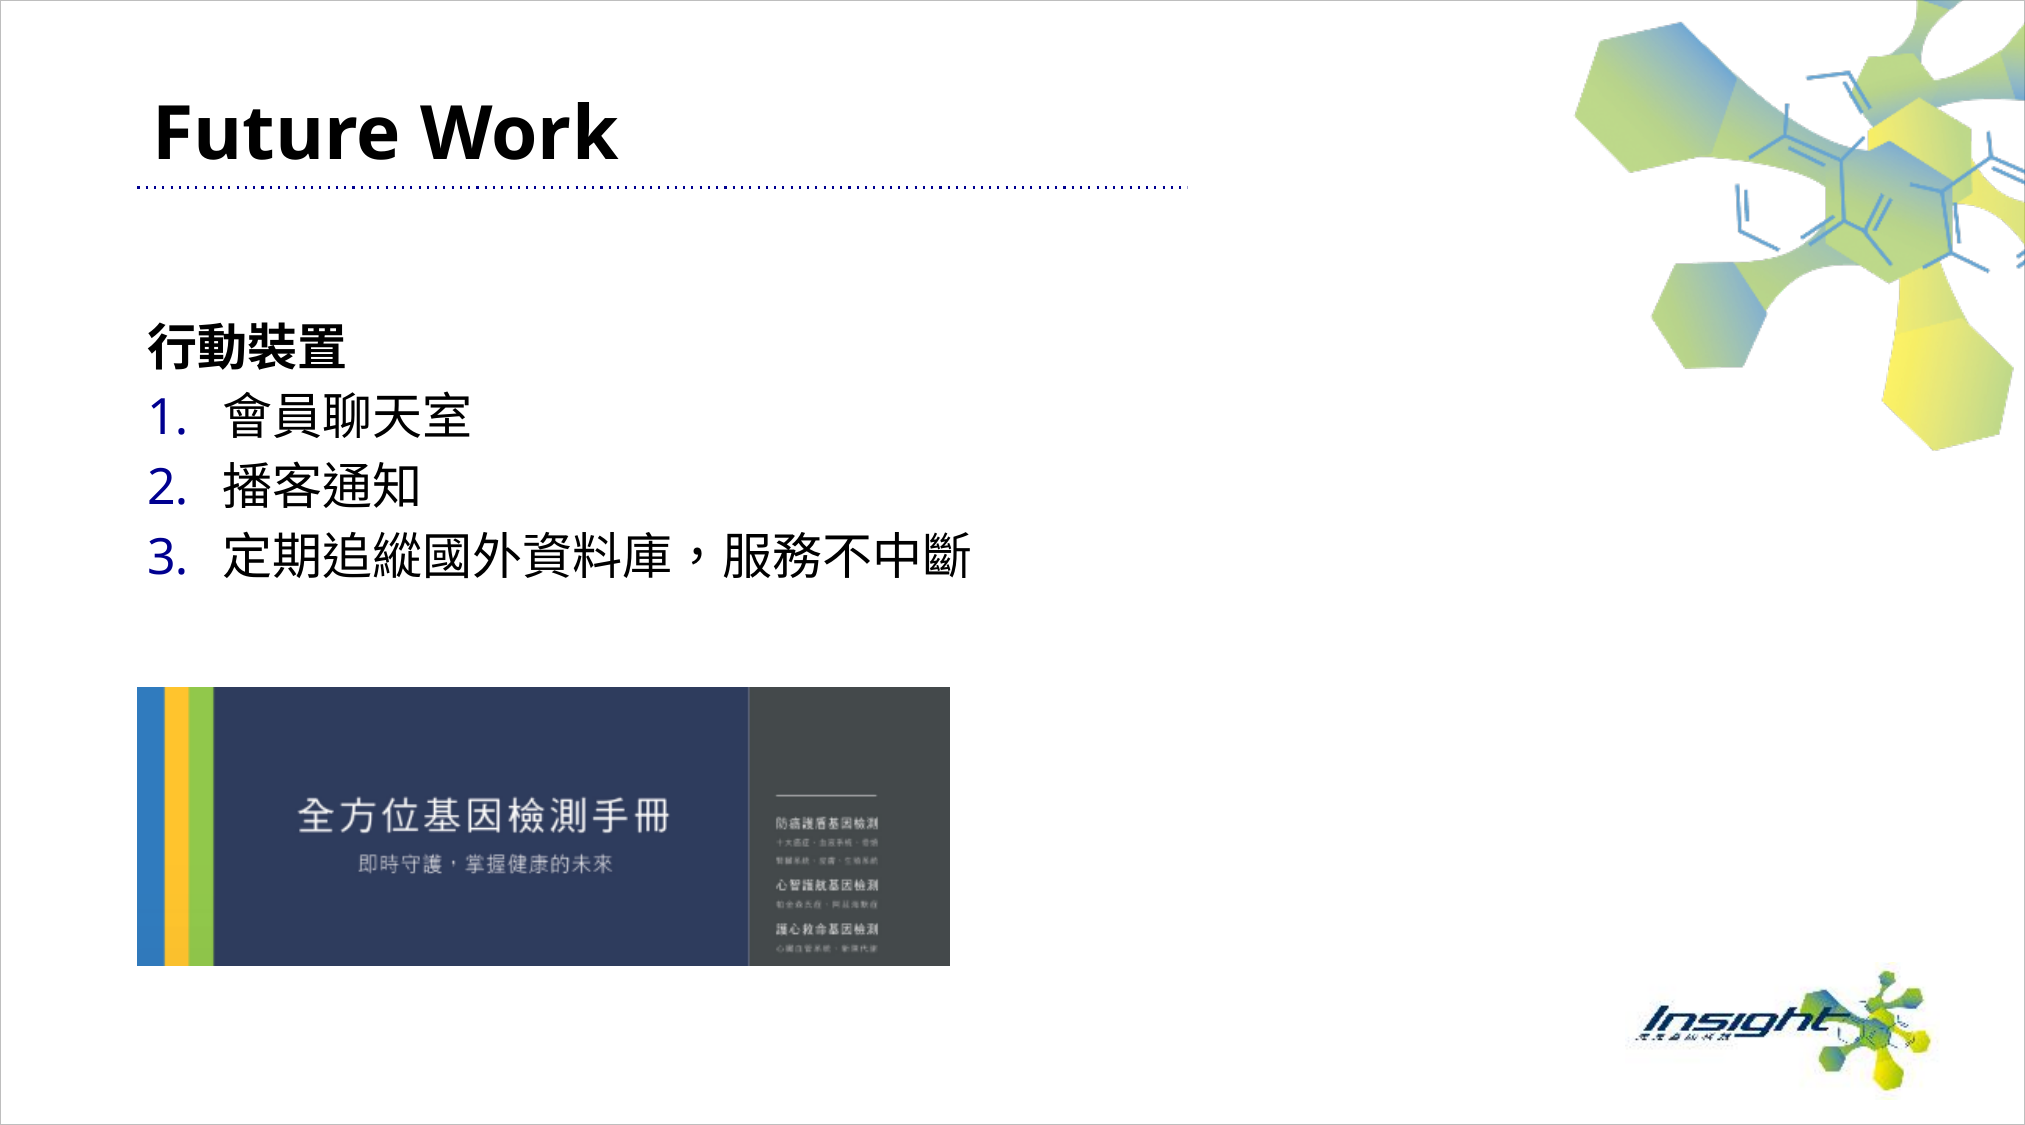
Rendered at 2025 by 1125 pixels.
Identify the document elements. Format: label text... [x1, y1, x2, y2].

picture [136, 687, 950, 966]
picture [1625, 962, 1940, 1100]
list 行動裝置 會員聊天室 播客通知 定期追縱國外資料庫，服務不中斷 [132, 237, 1933, 980]
picture [1550, 0, 2025, 475]
title Future Work [137, 77, 1550, 237]
